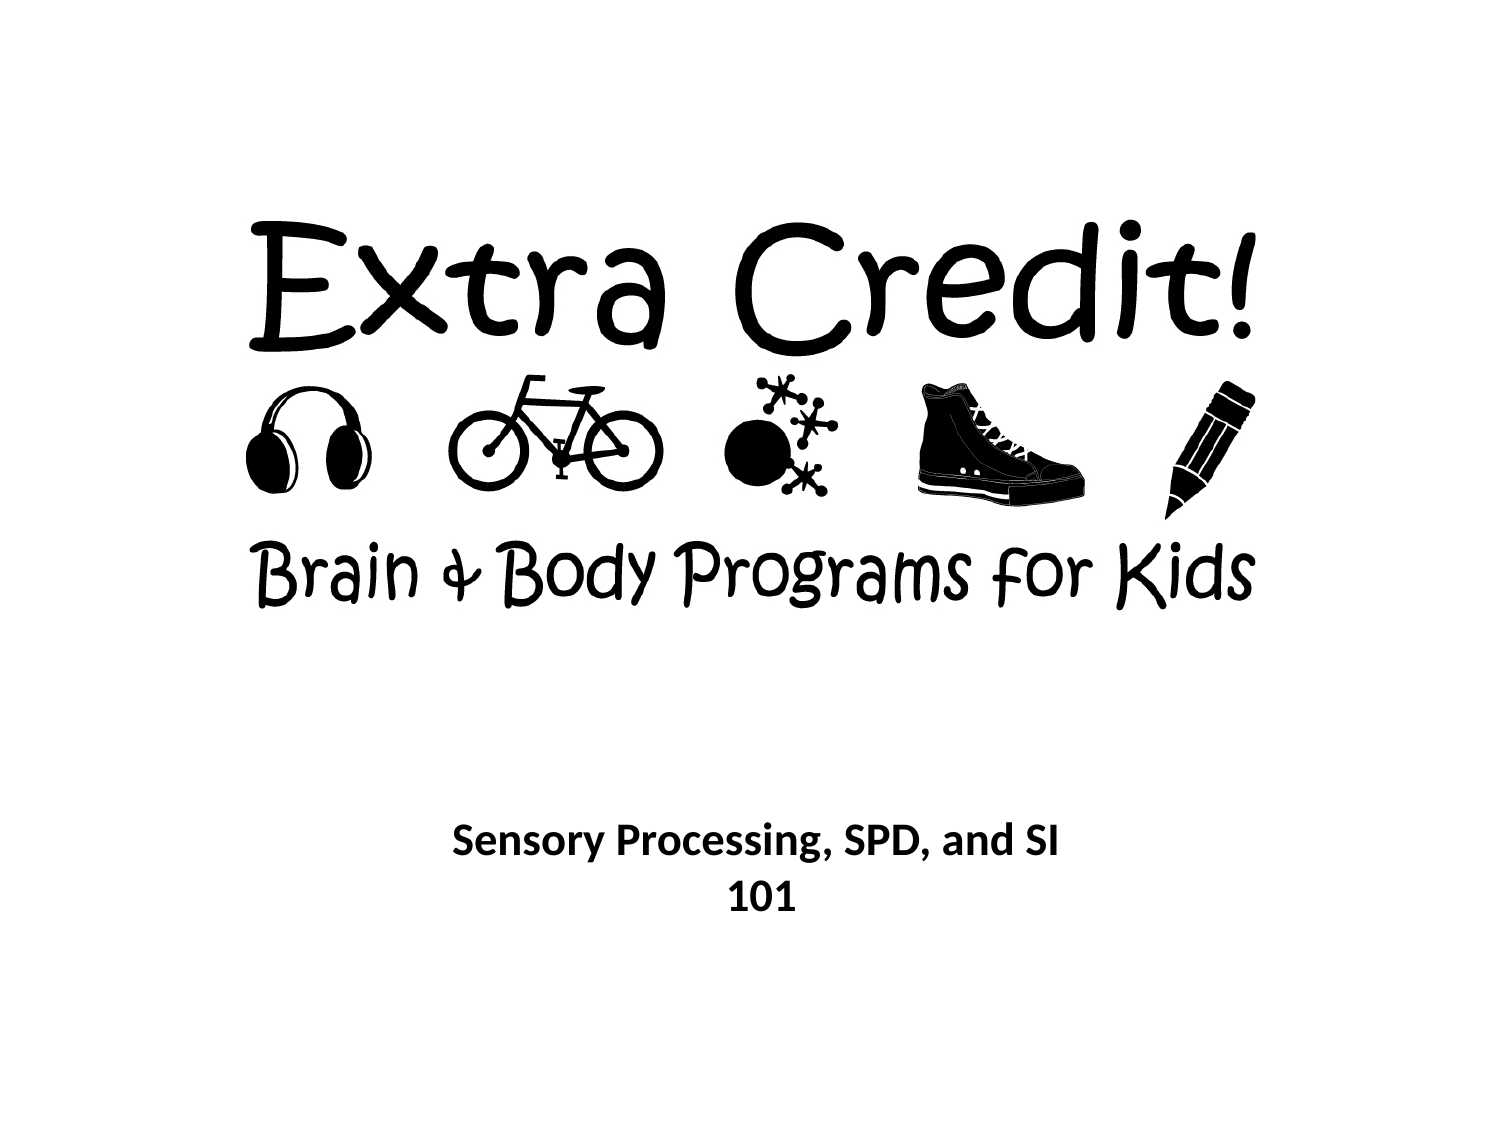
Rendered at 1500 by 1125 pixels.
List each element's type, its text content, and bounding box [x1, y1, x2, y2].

title Sensory Processing, SPD, and SI 101 [162, 800, 1350, 929]
picture [187, 174, 1313, 655]
